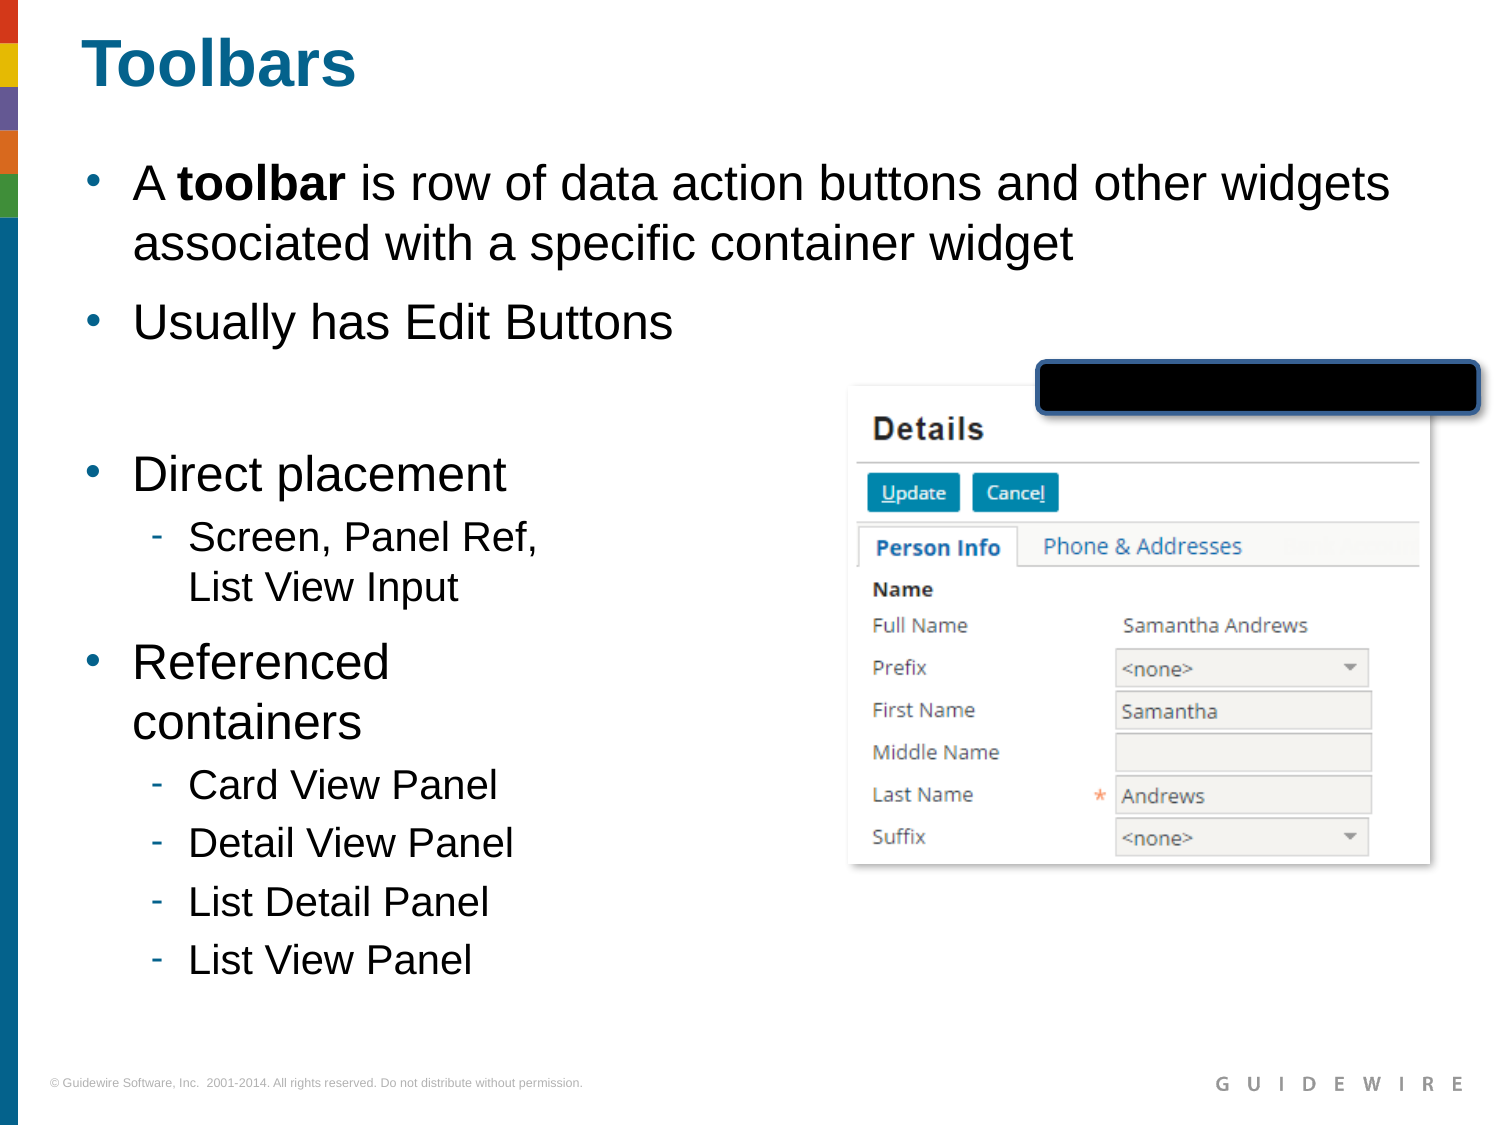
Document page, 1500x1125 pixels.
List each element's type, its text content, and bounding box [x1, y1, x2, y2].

text_box Direct placement Screen, Panel Ref, List View Input Referenced containers Card View Panel Detail View Panel List Detail Panel List View Panel [85, 450, 550, 1073]
text_box Toolbar with Edit Buttons [1037, 361, 1479, 414]
text_box Toolbars [81, 19, 1446, 142]
picture [1215, 1073, 1480, 1096]
picture [849, 387, 1429, 863]
text_box A toolbar is row of data action buttons and other widgets associated with a specific container widget Usually has Edit Buttons [85, 149, 1451, 450]
